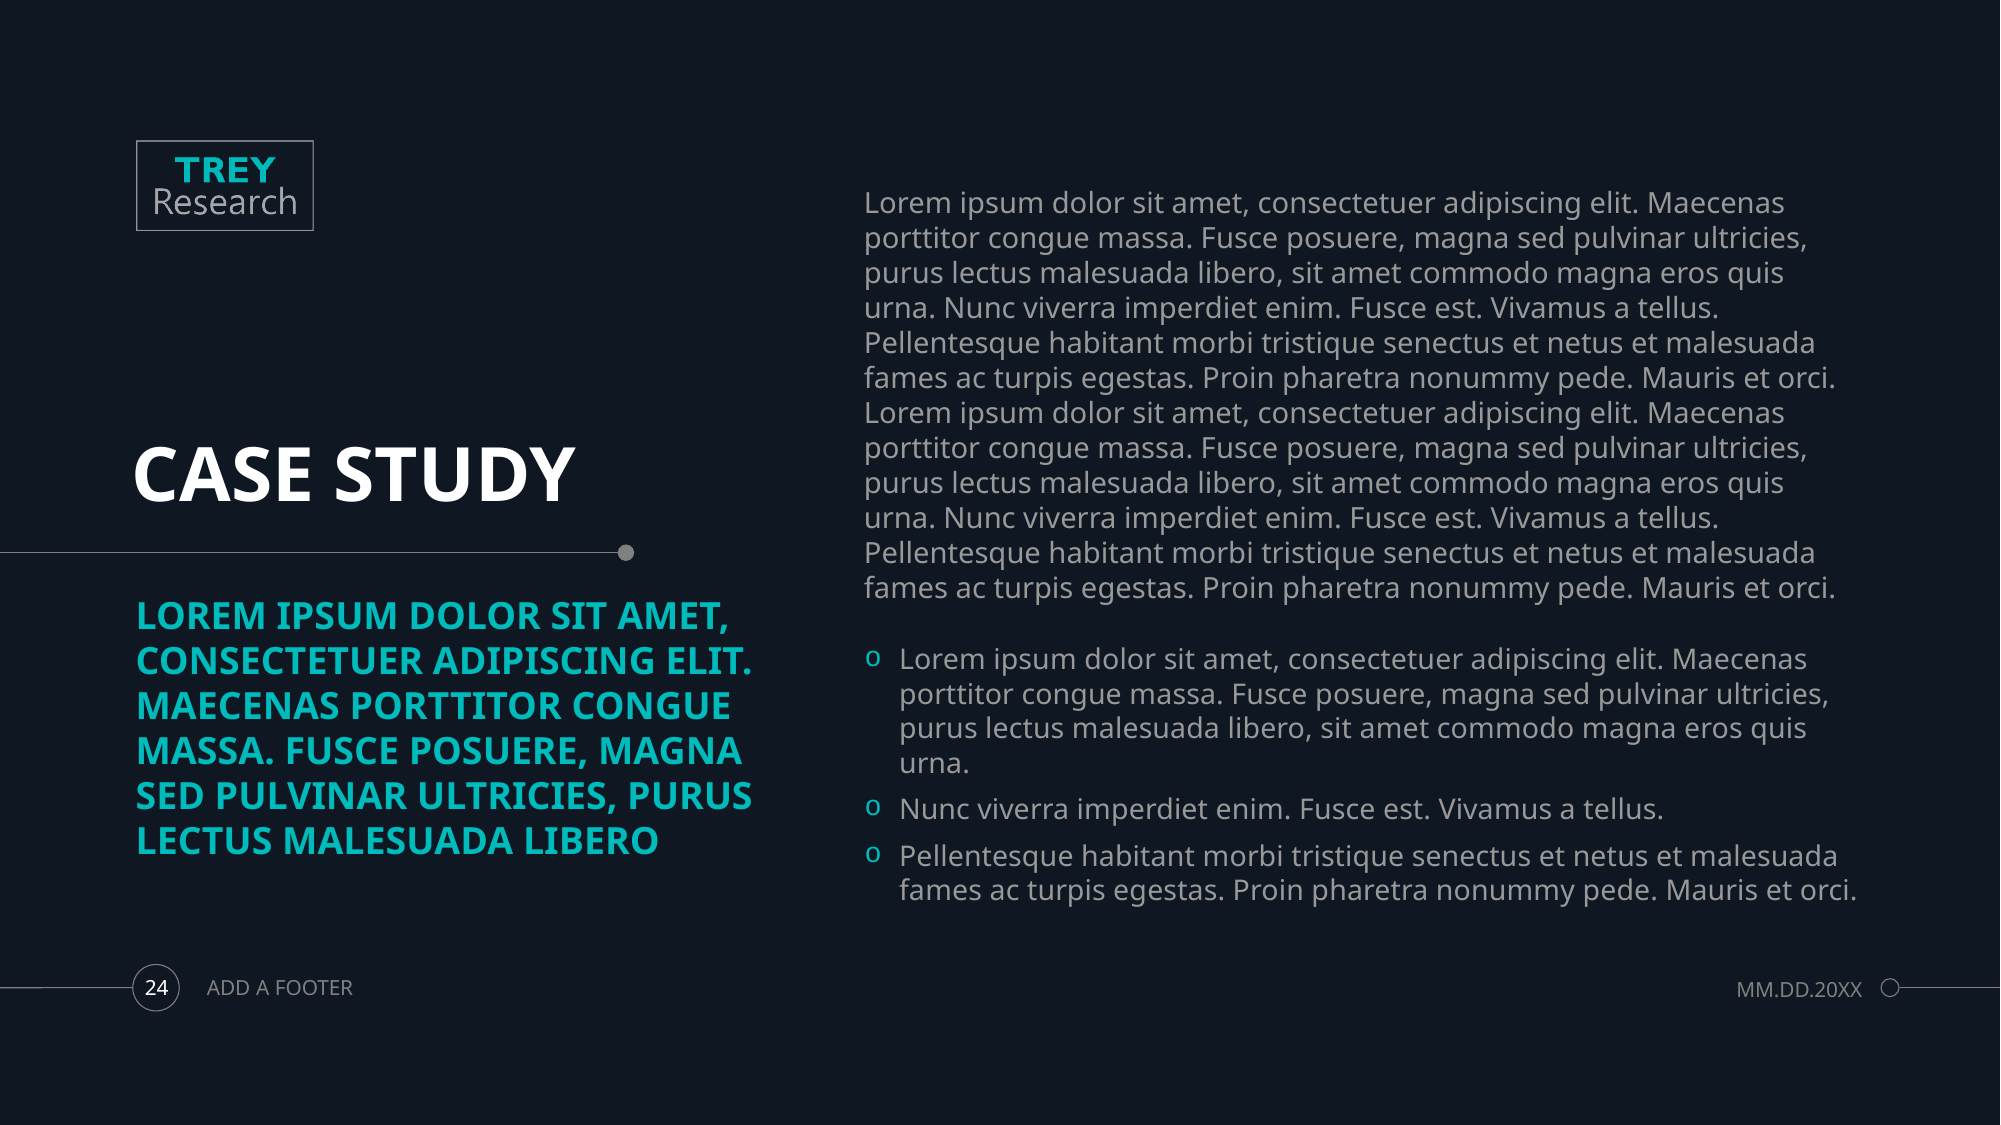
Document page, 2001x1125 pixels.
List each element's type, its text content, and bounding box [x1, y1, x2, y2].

list LOREM IPSUM DOLOR SIT AMET, CONSECTETUER ADIPISCING ELIT. MAECENAS PORTTITOR CONGUE MASSA. FUSCE POSUERE, MAGNA SED PULVINAR ULTRICIES, PURUS LECTUS MALESUADA LIBERO [135, 592, 820, 904]
slide_number 24 [127, 964, 186, 1014]
slide_number MM.DD.20XX [1643, 964, 1863, 1014]
footer ADD A FOOTER [191, 964, 671, 1014]
list Lorem ipsum dolor sit amet, consectetuer adipiscing elit. Maecenas porttitor congue massa. Fusce posuere, magna sed pulvinar ultricies, purus lectus malesuada libero, sit amet commodo magna eros quis urna. Nunc viverra imperdiet enim. Fusce est. Vivamus a tellus. Pellentesque habitant morbi tristique senectus et netus et malesuada fames ac turpis egestas. Proin pharetra nonummy pede. Mauris et orci. [864, 641, 1863, 941]
list Lorem ipsum dolor sit amet, consectetuer adipiscing elit. Maecenas porttitor congue massa. Fusce posuere, magna sed pulvinar ultricies, purus lectus malesuada libero, sit amet commodo magna eros quis urna. Nunc viverra imperdiet enim. Fusce est. Vivamus a tellus. Pellentesque habitant morbi tristique senectus et netus et malesuada fames ac turpis egestas. Proin pharetra nonummy pede. Mauris et orci. Lorem ipsum dolor sit amet, consectetuer adipiscing elit. Maecenas porttitor congue massa. Fusce posuere, magna sed pulvinar ultricies, purus lectus malesuada libero, sit amet commodo magna eros quis urna. Nunc viverra imperdiet enim. Fusce est. Vivamus a tellus. Pellentesque habitant morbi tristique senectus et netus et malesuada fames ac turpis egestas. Proin pharetra nonummy pede. Mauris et orci. [864, 184, 1863, 622]
title CASE STUDY [131, 324, 819, 518]
picture [136, 140, 314, 231]
